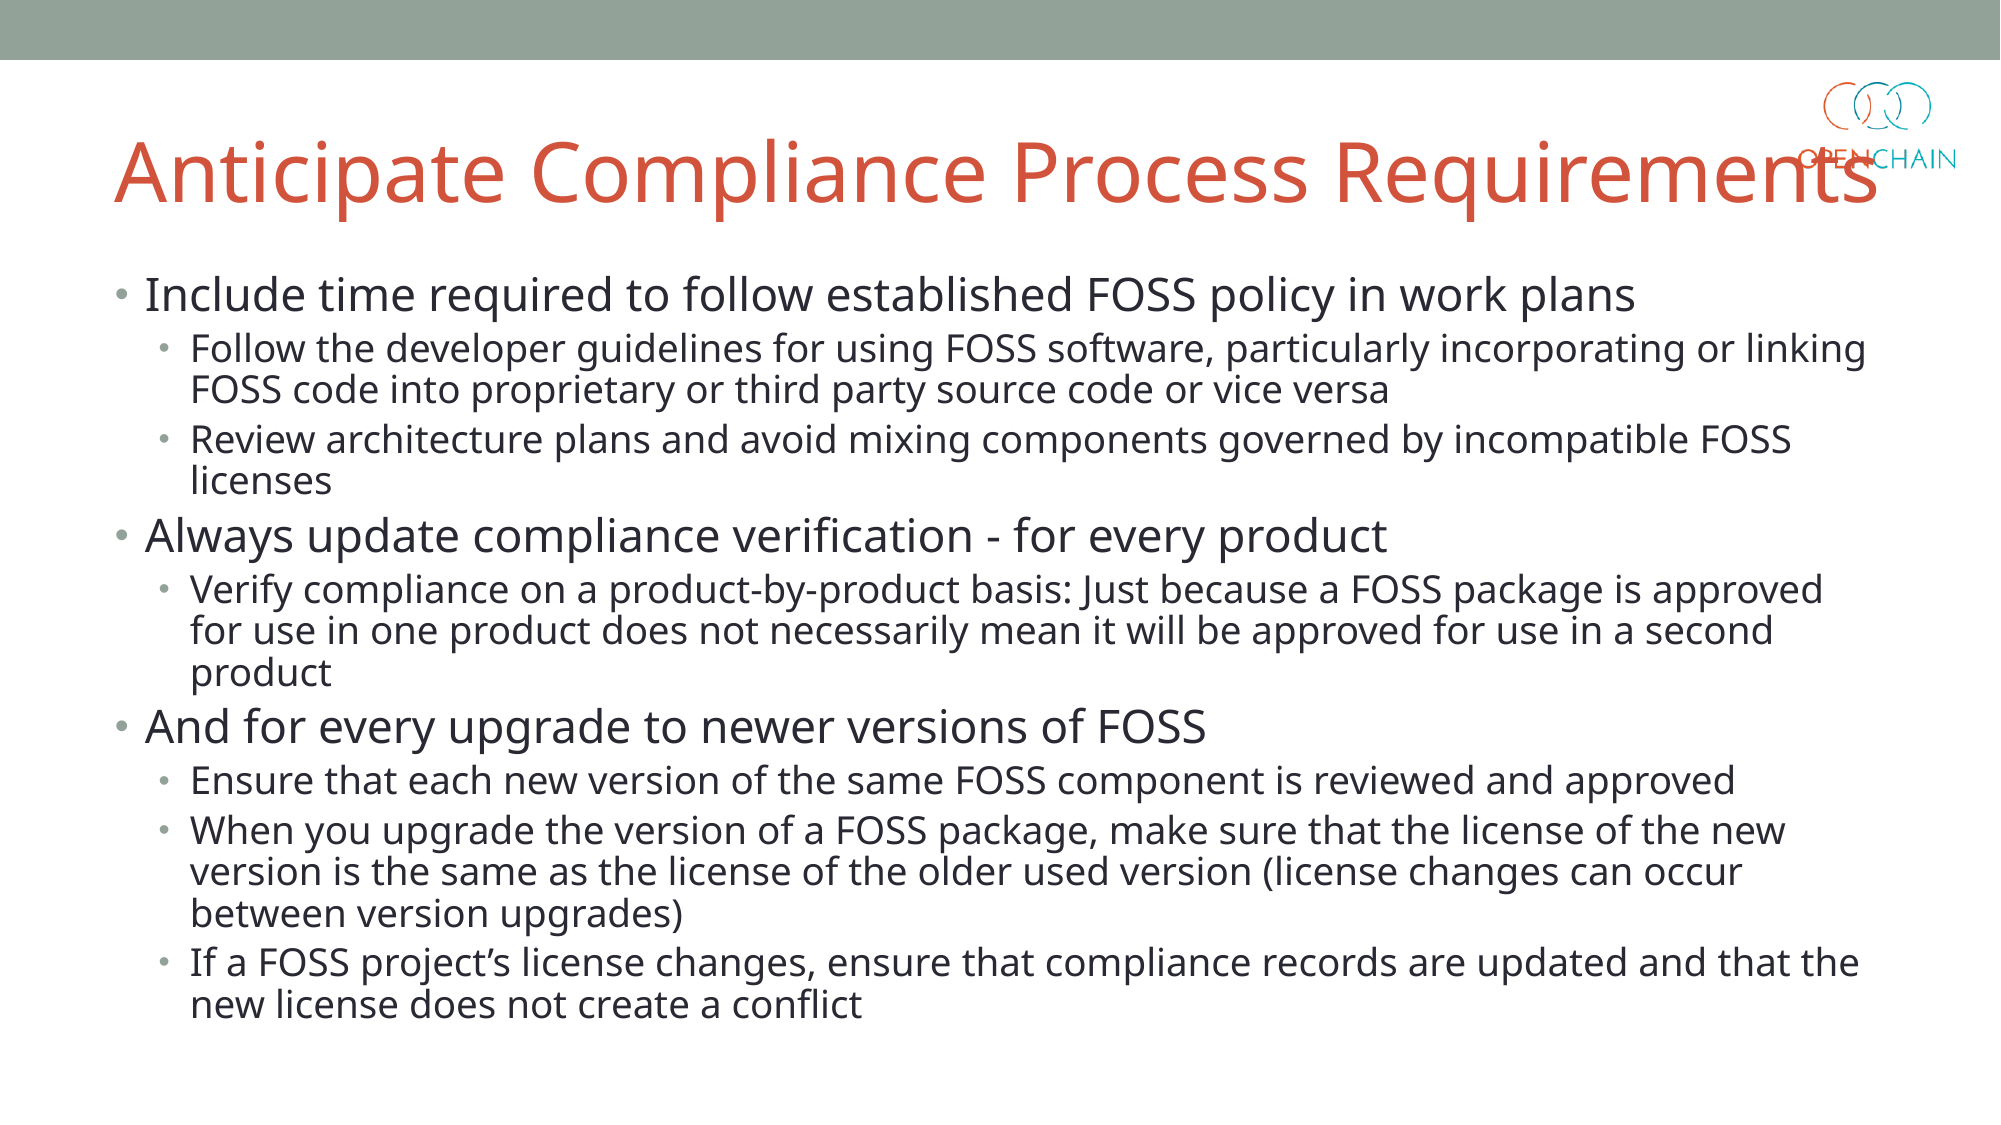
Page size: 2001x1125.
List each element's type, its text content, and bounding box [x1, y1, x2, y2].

list Include time required to follow established FOSS policy in work plans Follow the developer guidelines for using FOSS software, particularly incorporating or linking FOSS code into proprietary or third party source code or vice versa Review architecture plans and avoid mixing components governed by incompatible FOSS licenses Always update compliance verification - for every product Verify compliance on a product-by-product basis: Just because a FOSS package is approved for use in one product does not necessarily mean it will be approved for use in a second product And for every upgrade to newer versions of FOSS Ensure that each new version of the same FOSS component is reviewed and approved When you upgrade the version of a FOSS package, make sure that the license of the new version is the same as the license of the older used version (license changes can occur between version upgrades) If a FOSS project’s license changes, ensure that compliance records are updated and that the new license does not create a conflict [99, 263, 1900, 1064]
picture [1798, 82, 1955, 169]
title Anticipate Compliance Process Requirements [99, 87, 1900, 250]
